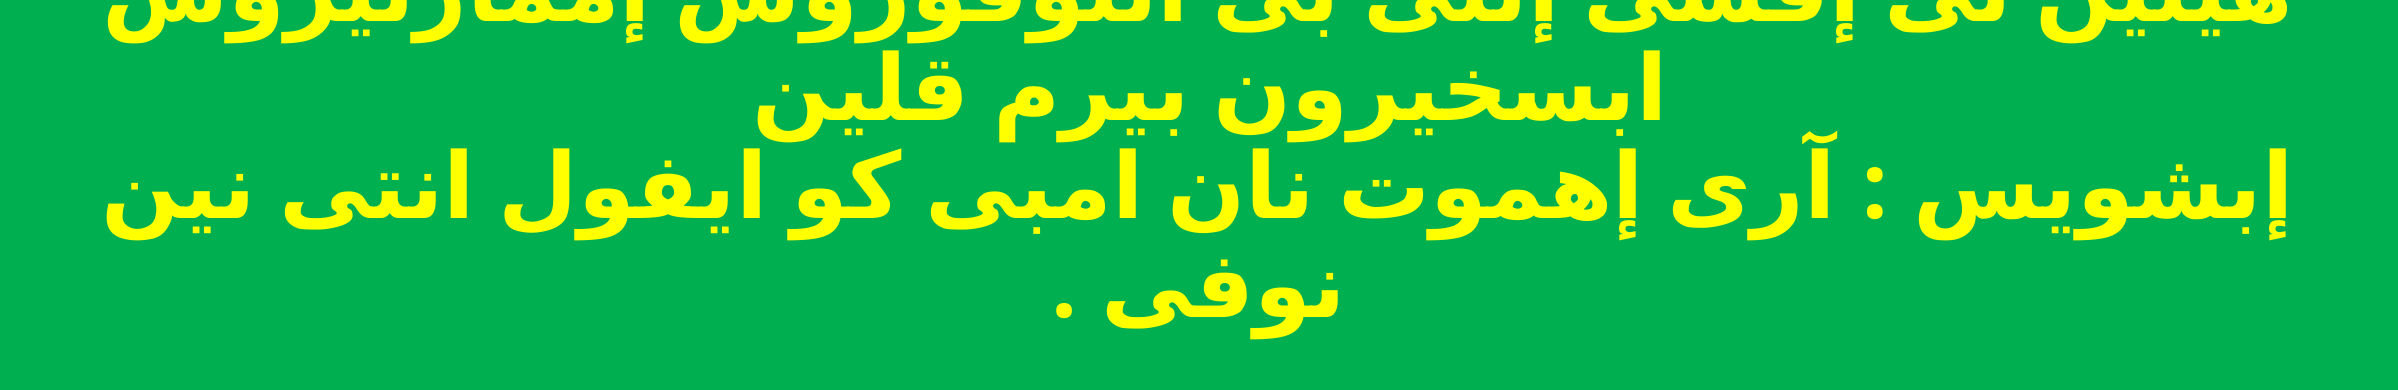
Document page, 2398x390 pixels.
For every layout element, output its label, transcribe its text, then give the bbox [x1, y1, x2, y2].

title هيتين نى إفشى إنتى بى أثلوفوروس إممارتيروس ابسخيرون بيرم قلين إبشويس : آرى إهموت نان امبى كو ايفول انتى نين نوفى . [0, 0, 2398, 390]
